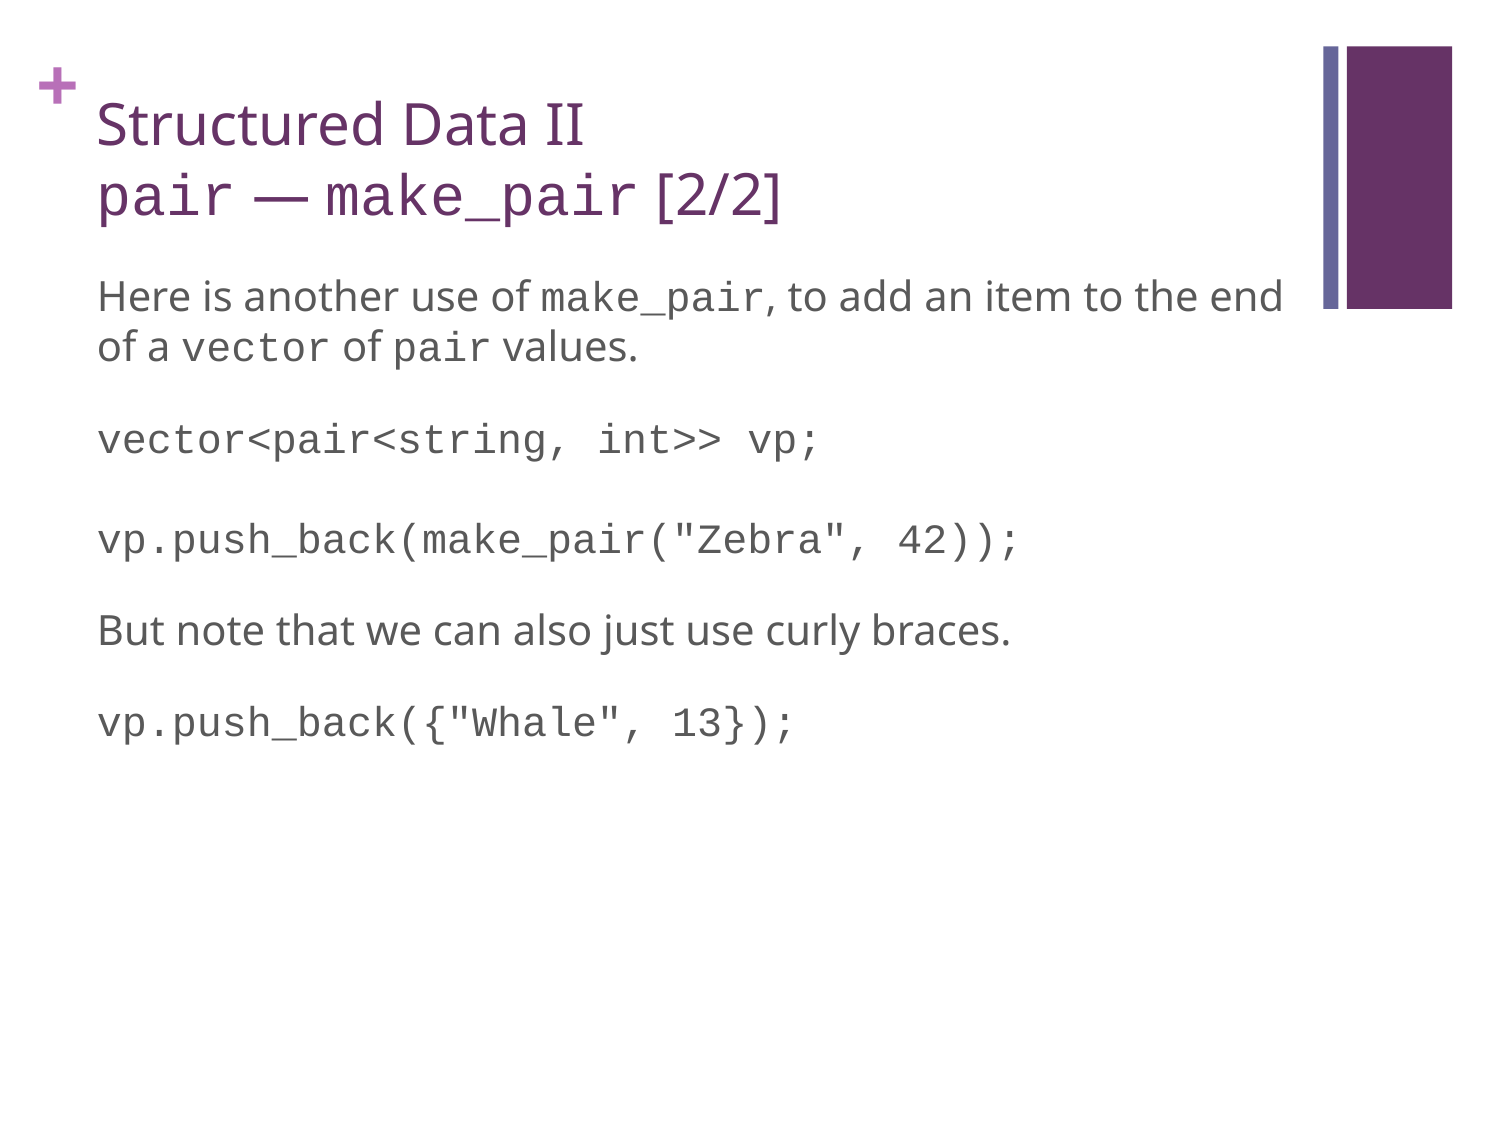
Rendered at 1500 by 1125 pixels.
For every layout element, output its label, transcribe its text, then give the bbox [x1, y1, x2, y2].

title Structured Data II pair — make_pair [2/2] [81, 79, 1322, 238]
list Here is another use of make_pair, to add an item to the end of a vector of pair values. vector<pair<string, int>> vp; vp.push_back(make_pair("Zebra", 42)); But note that we can also just use curly braces. vp.push_back({"Whale", 13}); [81, 262, 1322, 1038]
